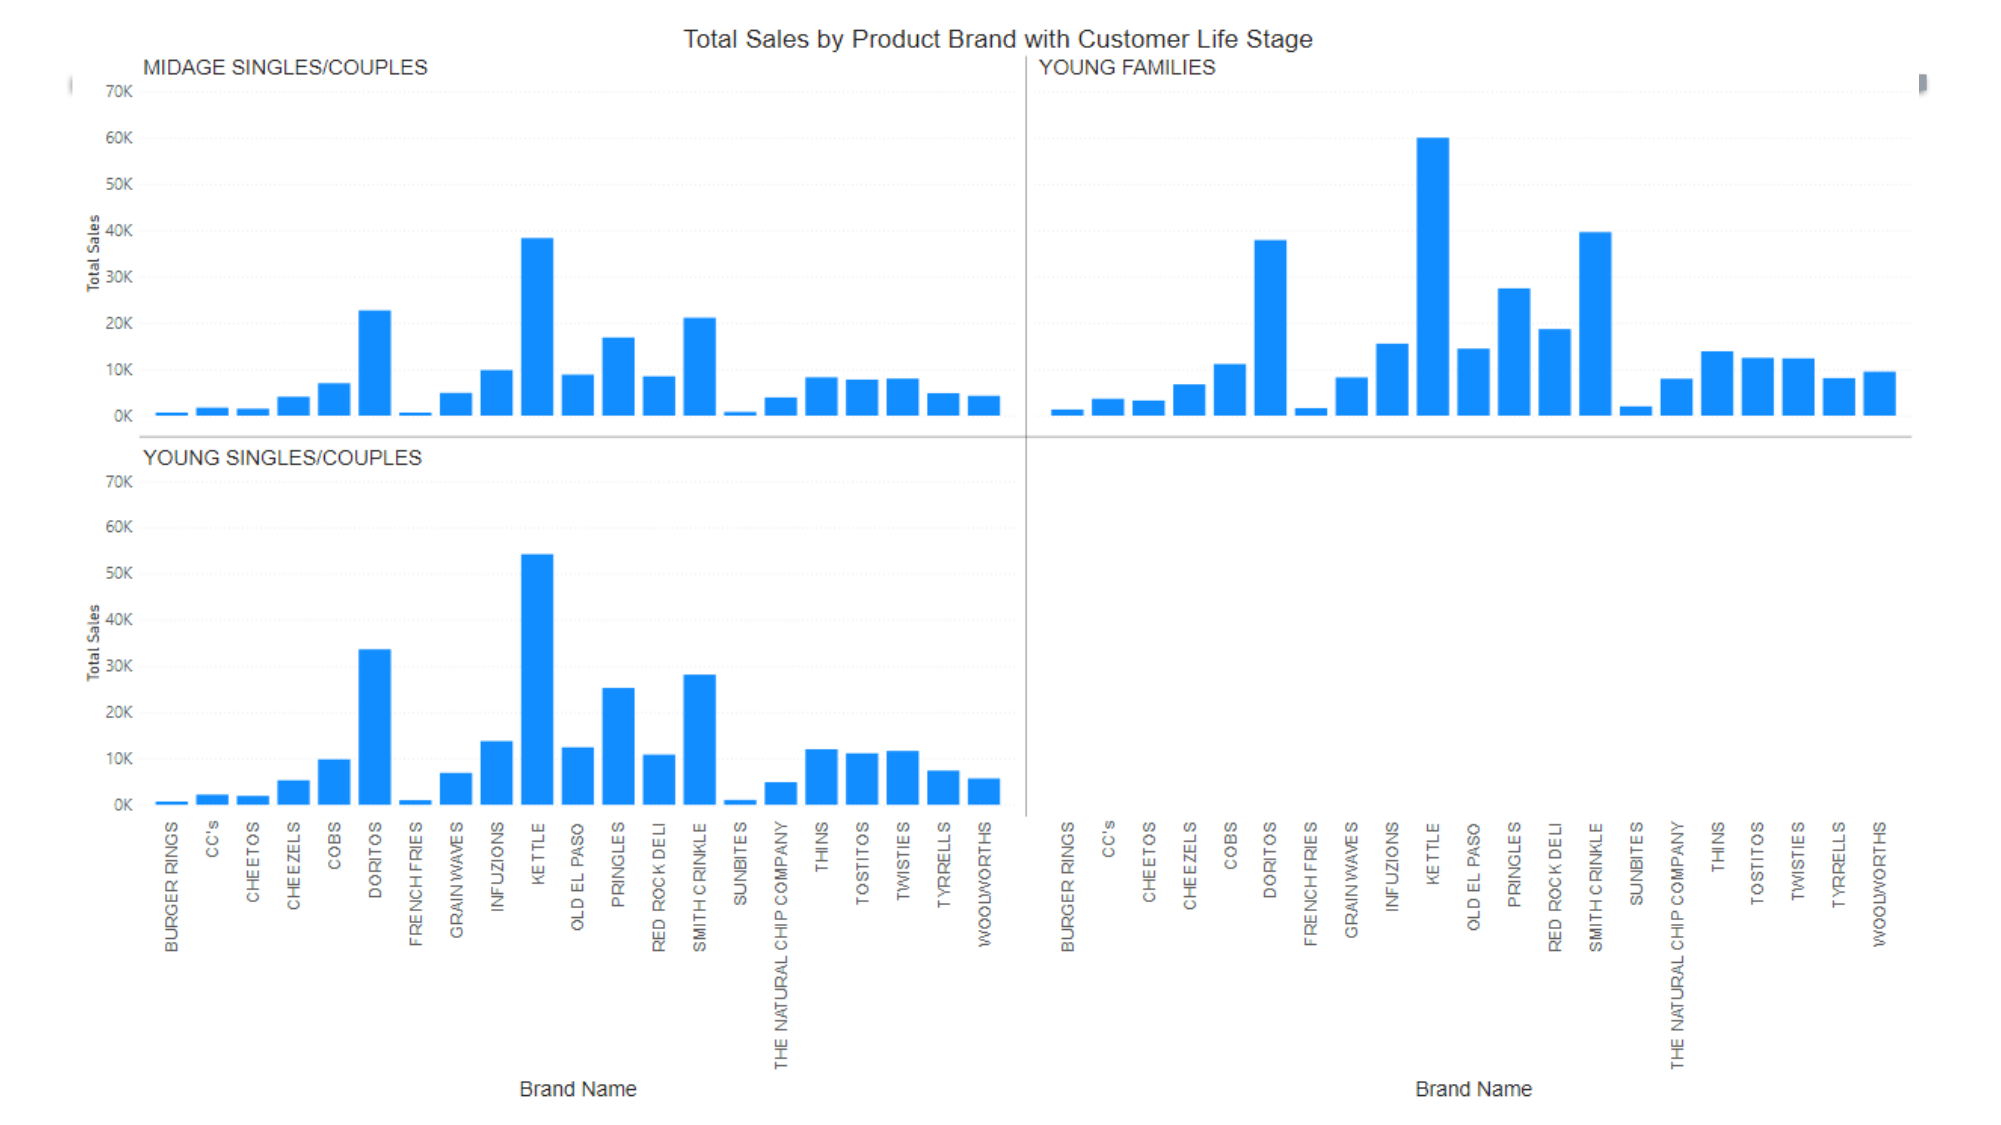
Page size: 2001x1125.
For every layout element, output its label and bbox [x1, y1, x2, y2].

picture [71, 21, 1920, 1107]
